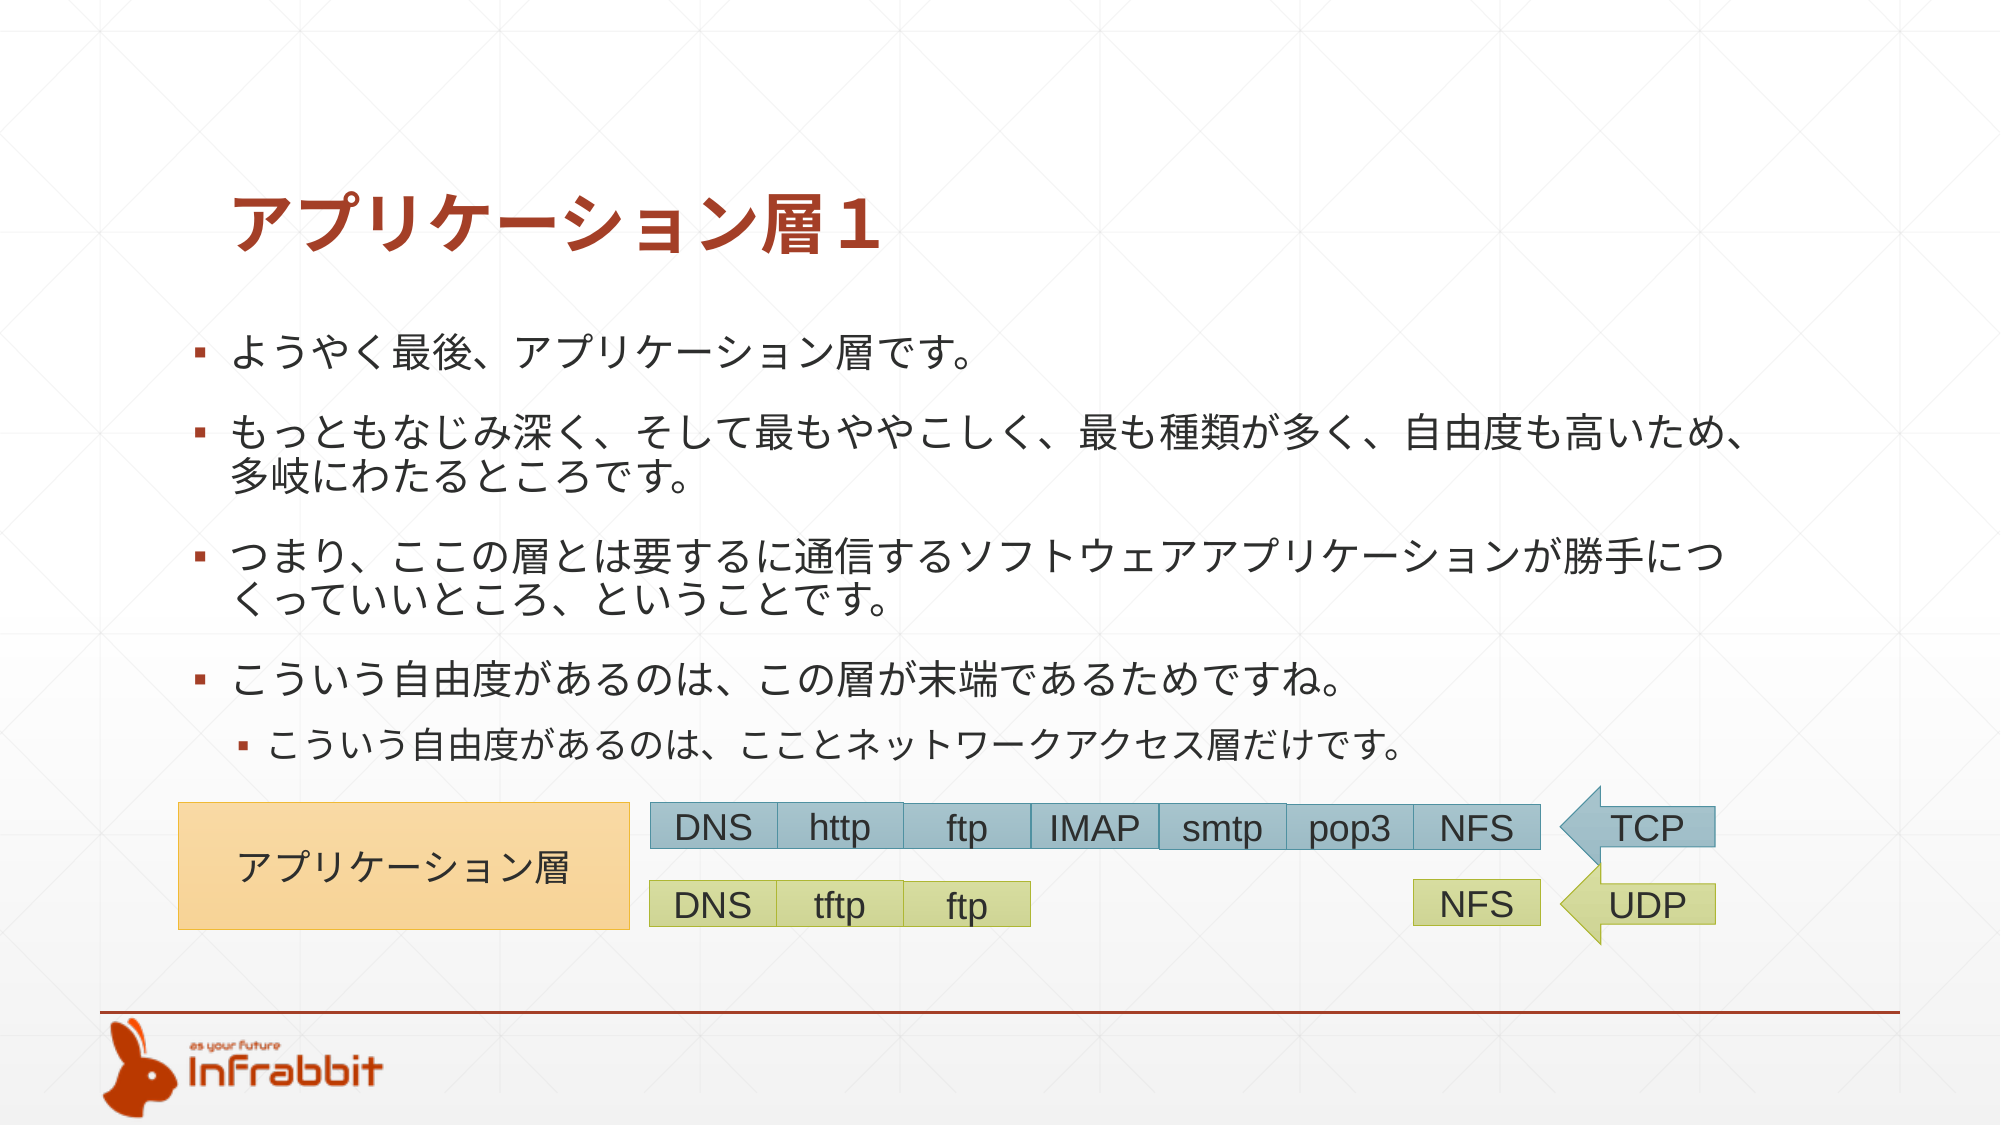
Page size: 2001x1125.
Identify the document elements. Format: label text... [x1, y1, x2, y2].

text_box NFS [1413, 804, 1541, 850]
text_box ftp [903, 881, 1031, 927]
text_box tftp [776, 880, 904, 927]
text_box UDP [1559, 862, 1716, 946]
text_box http [778, 802, 904, 849]
text_box pop3 [1286, 804, 1413, 850]
text_box ftp [903, 803, 1031, 849]
text_box IMAP [1031, 803, 1159, 849]
text_box NFS [1413, 879, 1541, 926]
picture [99, 1014, 387, 1122]
text_box DNS [649, 880, 776, 927]
text_box アプリケーション層 [178, 802, 630, 930]
text_box DNS [650, 802, 778, 849]
title アプリケーション層１ [212, 82, 1788, 271]
text_box TCP [1559, 785, 1716, 865]
list ようやく最後、アプリケーション層です。 もっともなじみ深く、そして最もややこしく、最も種類が多く、自由度も高いため、多岐にわたるところです。 つまり、ここの層とは要するに通信するソフトウェアアプリケーションが勝手につくっていいところ、ということです。 こういう自由度があるのは、この層が末端であるためですね。 こういう自由度があるのは、こことネットワークアクセス層だけです。 [178, 324, 1788, 775]
text_box smtp [1159, 803, 1287, 850]
